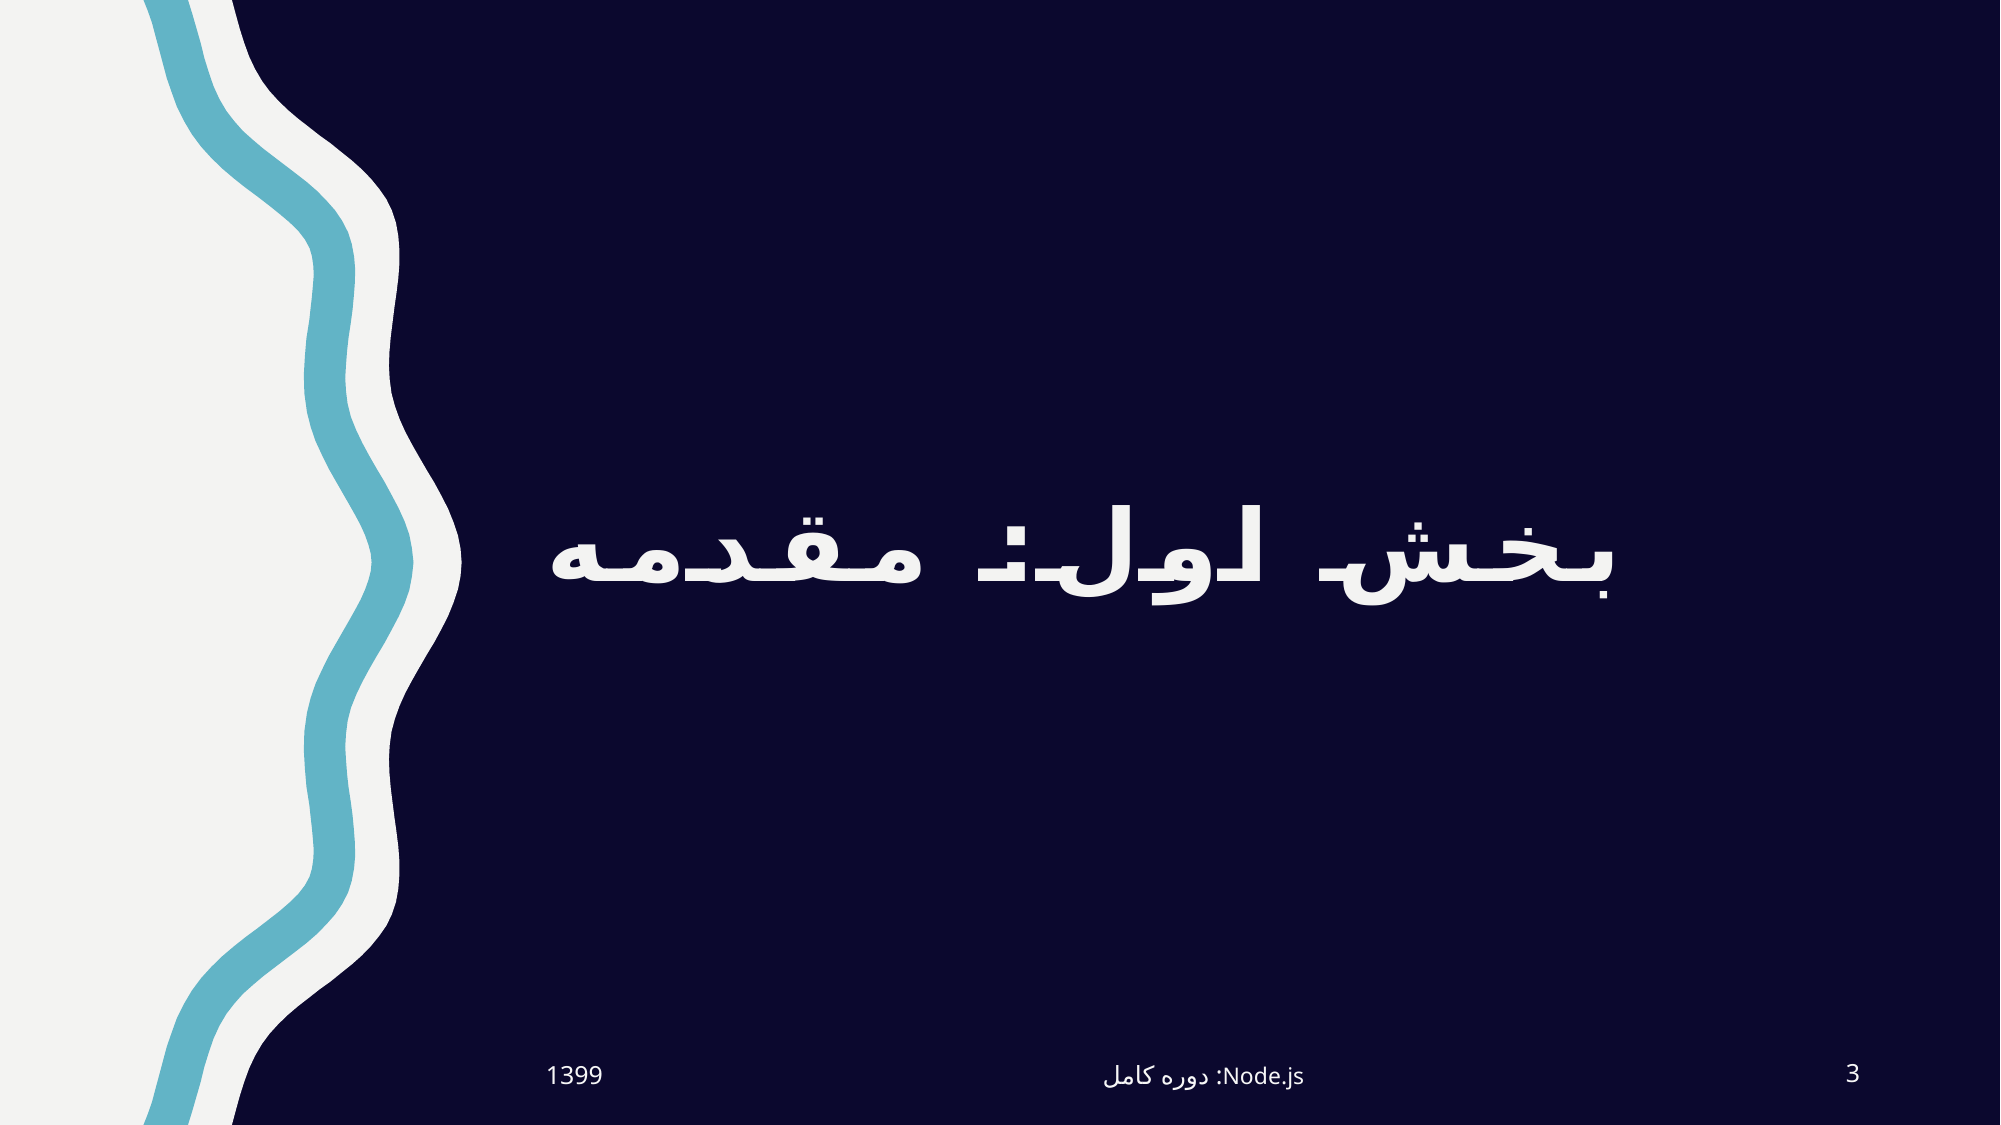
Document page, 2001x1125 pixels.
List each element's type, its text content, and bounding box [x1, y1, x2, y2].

footer Node.js: دوره کامل [865, 1045, 1541, 1103]
slide_number 1399 [530, 1045, 776, 1103]
title بخش اول: مقدمه [531, 176, 1875, 611]
slide_number 3 [1630, 1045, 1875, 1103]
